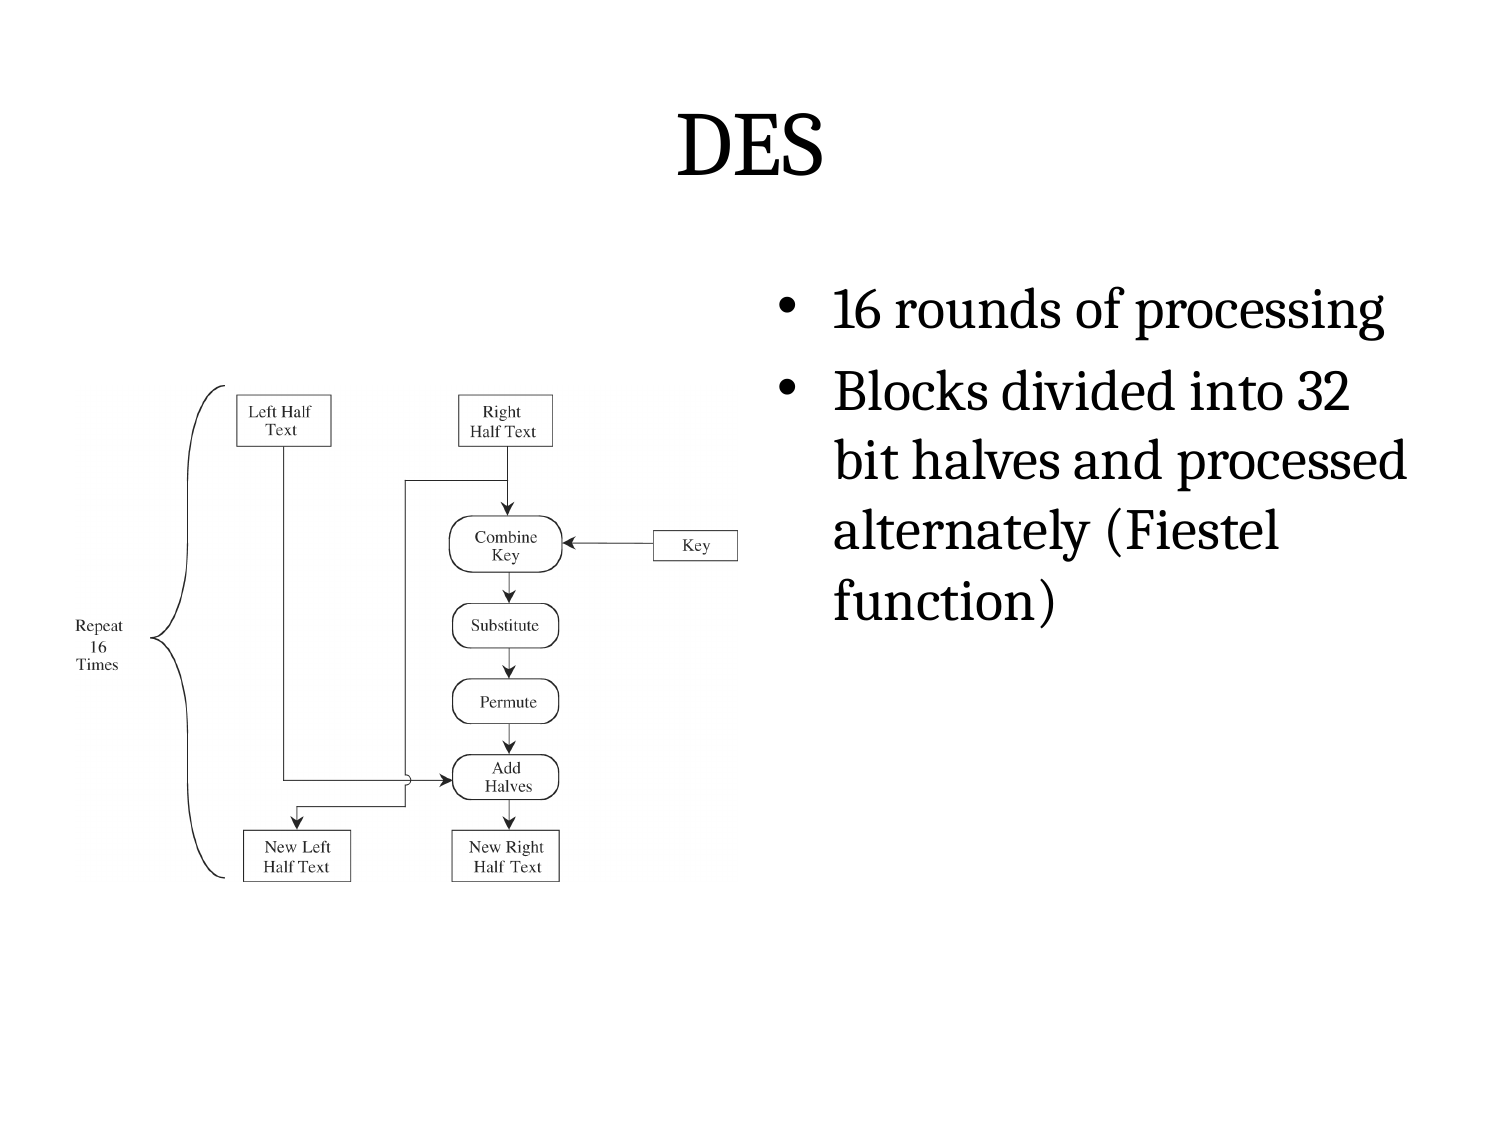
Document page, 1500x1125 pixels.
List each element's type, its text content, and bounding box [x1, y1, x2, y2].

title DES [75, 45, 1425, 233]
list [74, 385, 738, 882]
list 16 rounds of processing Blocks divided into 32 bit halves and processed alternately (Fiestel function) [762, 262, 1425, 1005]
